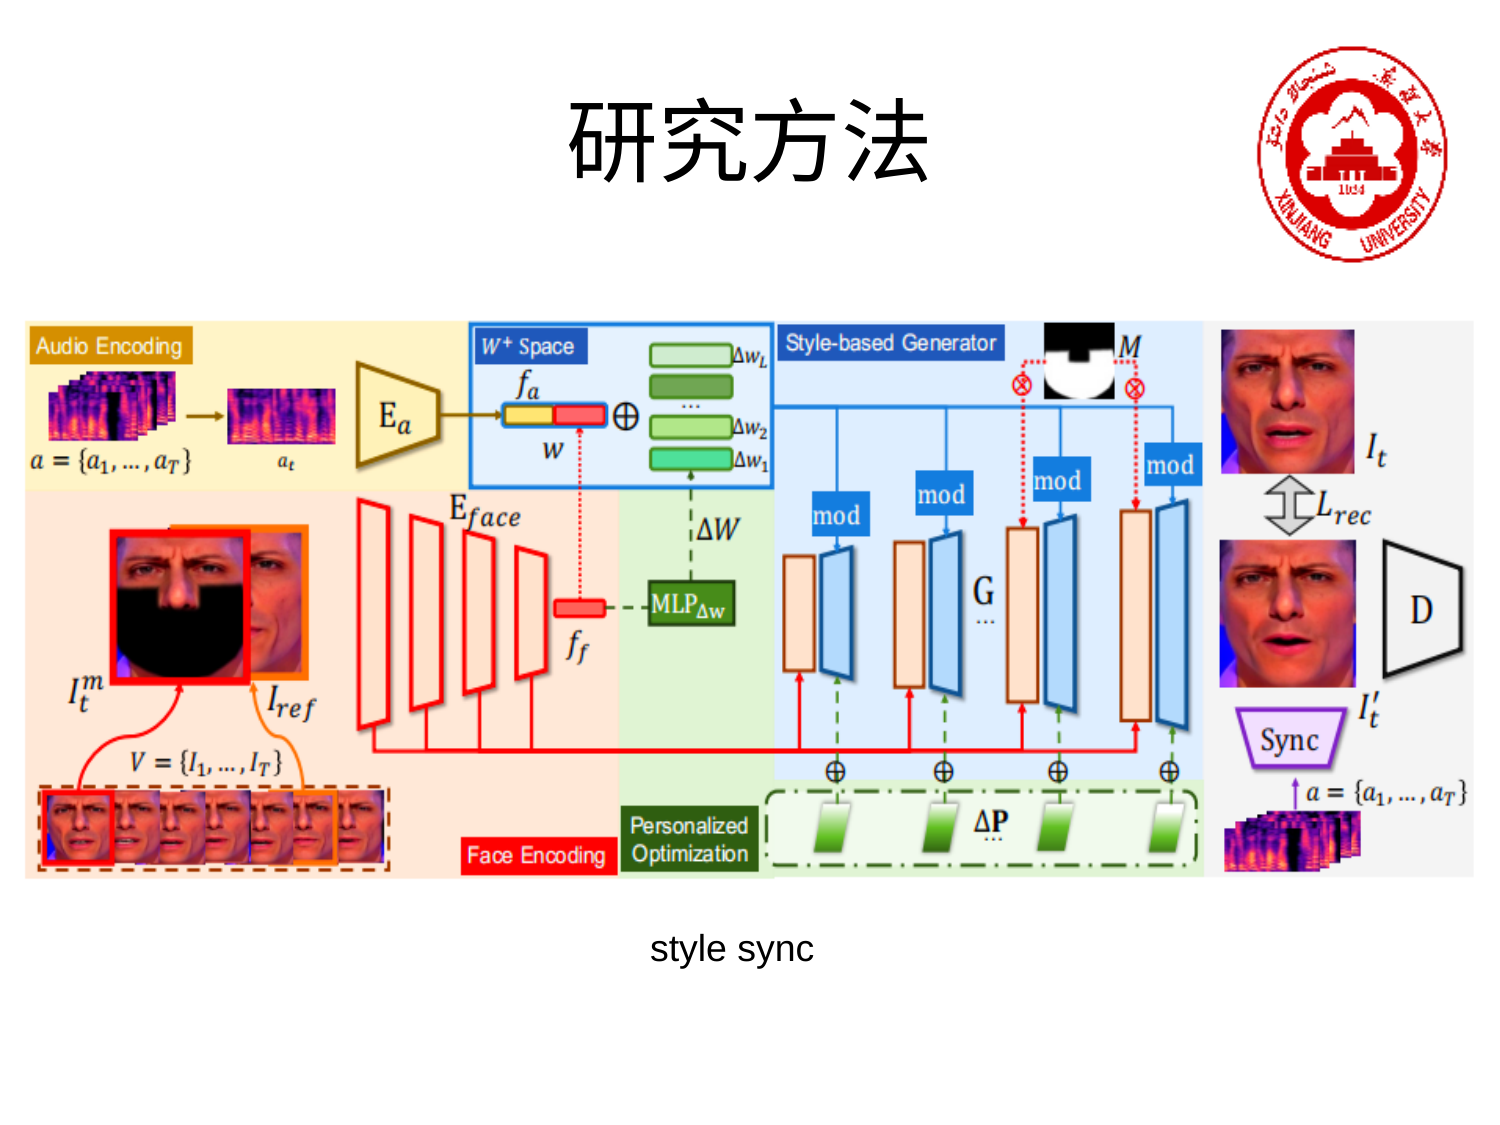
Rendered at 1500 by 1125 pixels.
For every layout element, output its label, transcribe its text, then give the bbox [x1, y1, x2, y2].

picture [0, 0, 1500, 1125]
text_box style sync [454, 916, 1010, 977]
title 研究方法 [74, 44, 1426, 233]
